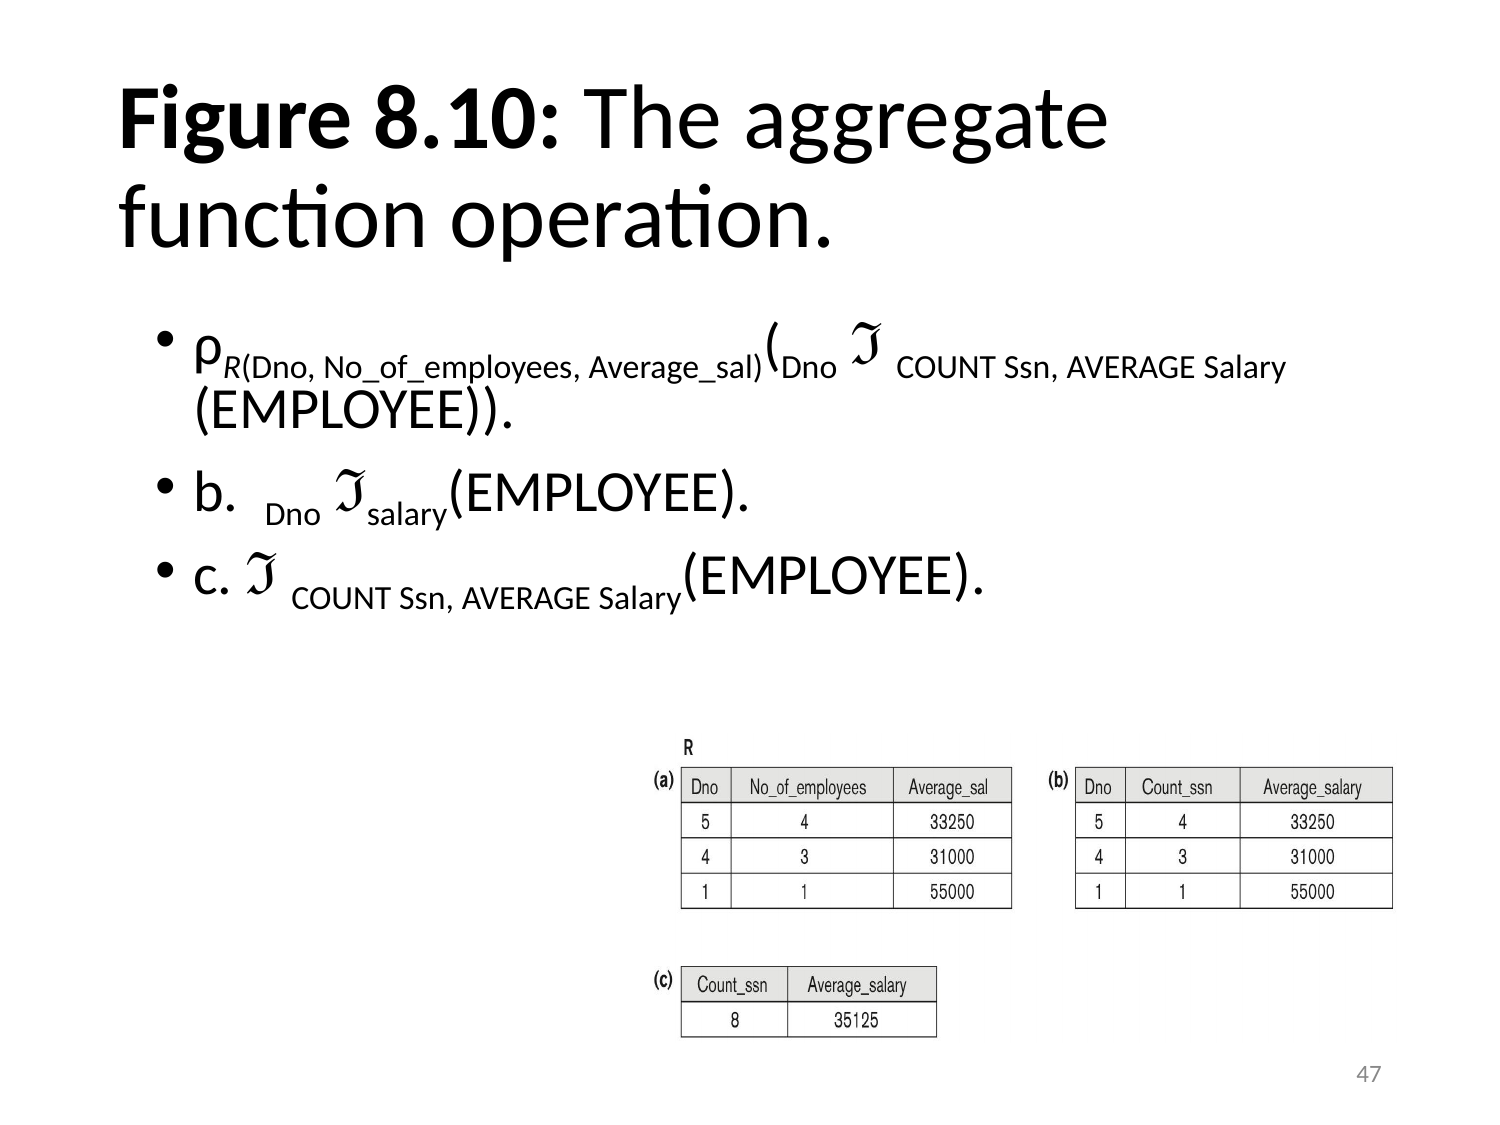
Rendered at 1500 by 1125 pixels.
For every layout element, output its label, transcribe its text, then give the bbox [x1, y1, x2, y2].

title Figure 8.10: The aggregate function operation. [103, 59, 1397, 278]
slide_number ‹#› [1059, 1051, 1397, 1103]
picture [650, 732, 1398, 1043]
text_box ρR(Dno, No_of_employees, Average_sal)(Dno ℑ COUNT Ssn, AVERAGE Salary (EMPLOYEE)). b. Dno ℑsalary(EMPLOYEE). c. ℑ COUNT Ssn, AVERAGE Salary(EMPLOYEE). [103, 299, 1425, 1014]
